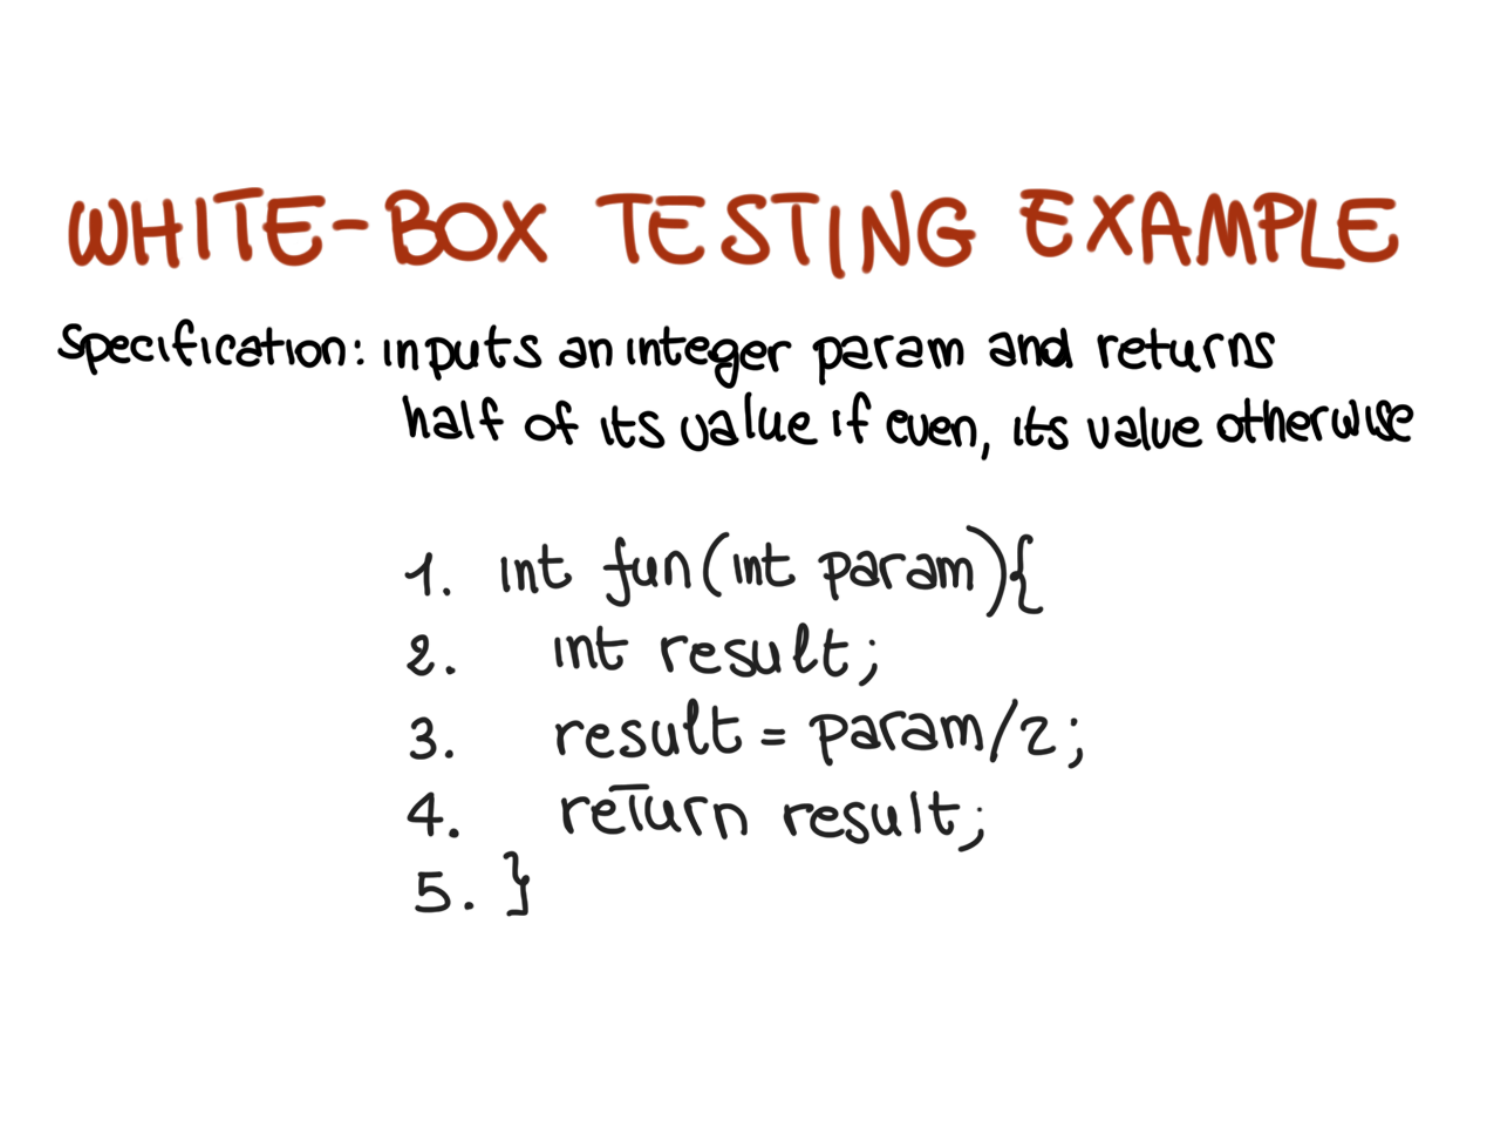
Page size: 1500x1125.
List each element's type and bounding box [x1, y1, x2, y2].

picture [0, 139, 1500, 984]
